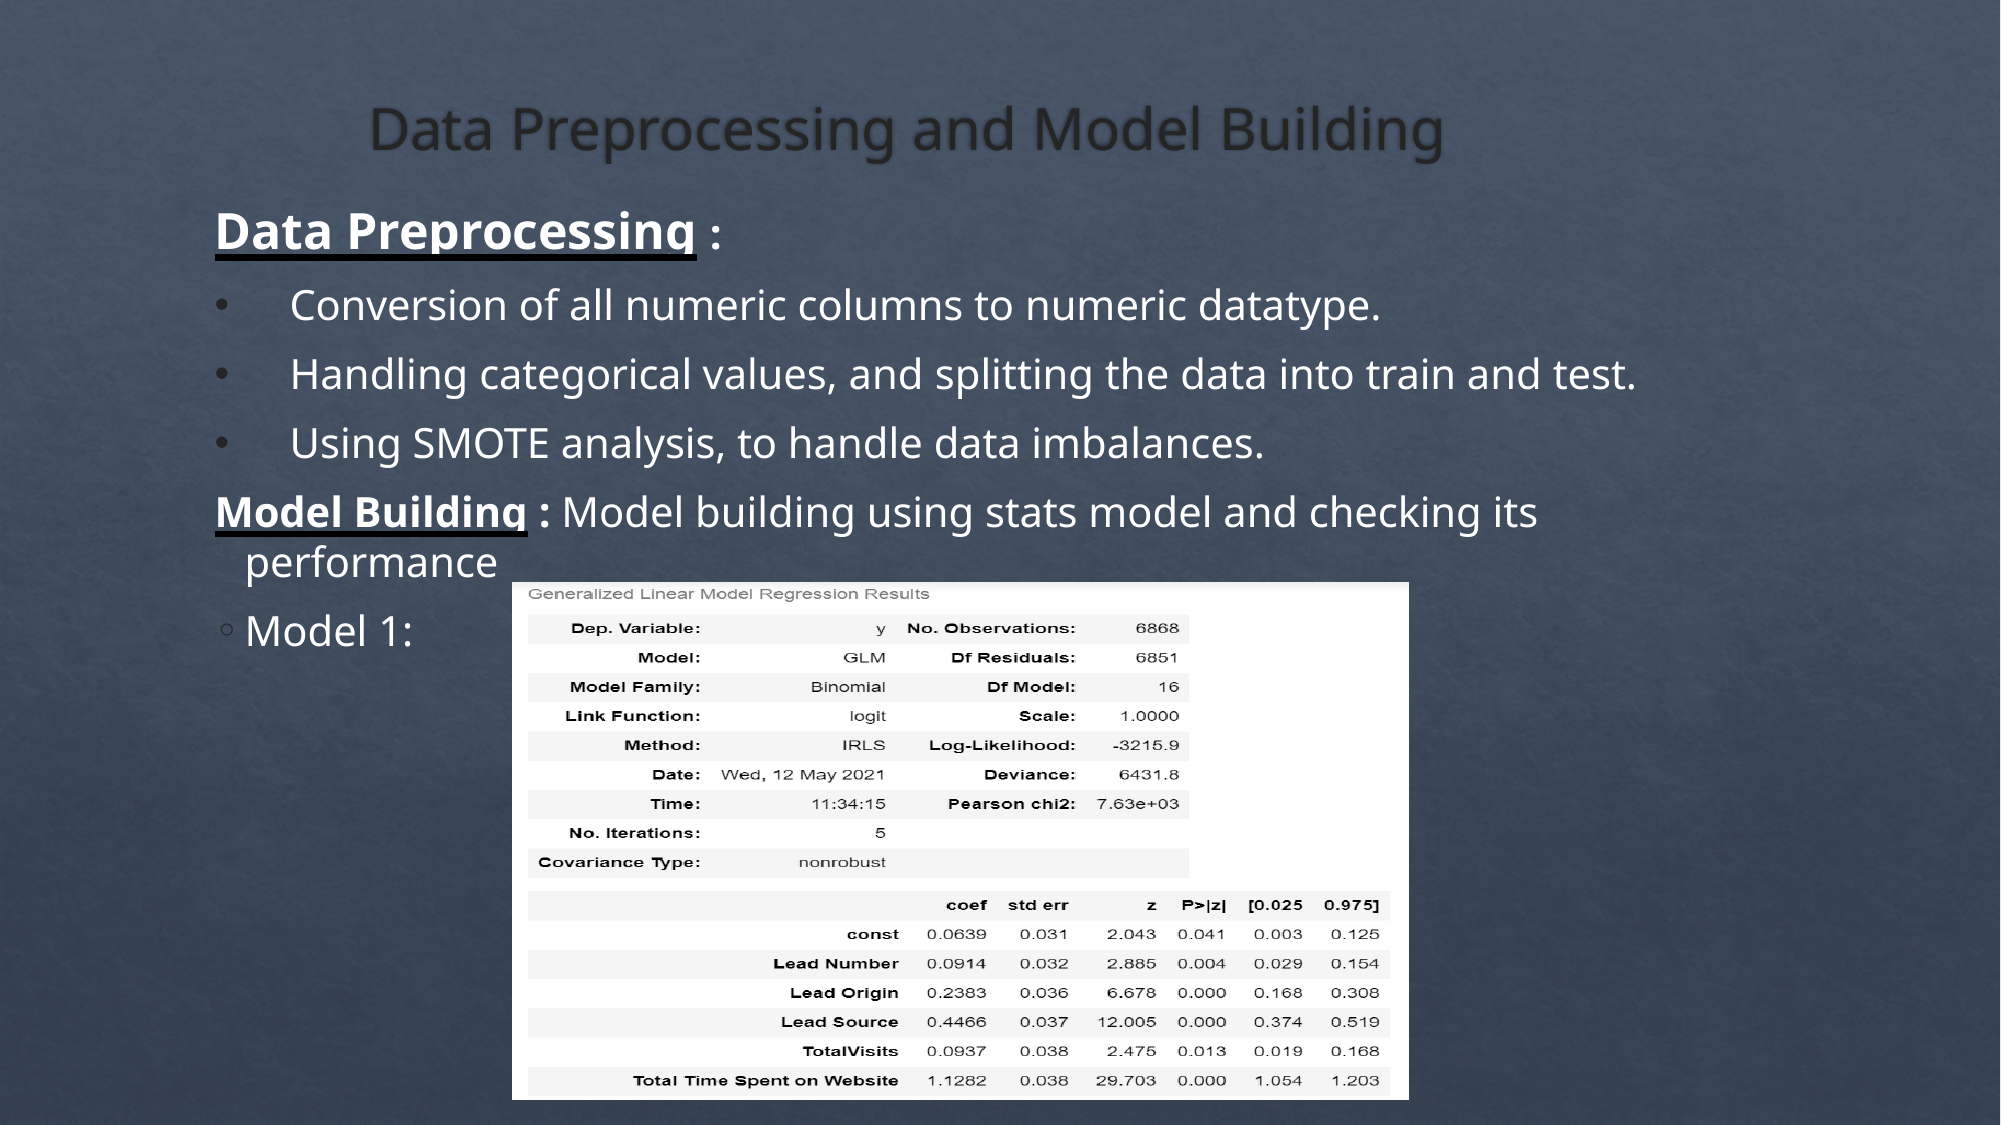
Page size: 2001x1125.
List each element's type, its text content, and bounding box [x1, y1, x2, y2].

text_box Data Preprocessing : Conversion of all numeric columns to numeric datatype. Handling categorical values, and splitting the data into train and test. Using SMOTE analysis, to handle data imbalances. Model Building : Model building using stats model and checking its performance Model 1: [212, 174, 1686, 655]
picture [512, 582, 1409, 1101]
title Data Preprocessing and Model Building [225, 30, 1587, 174]
